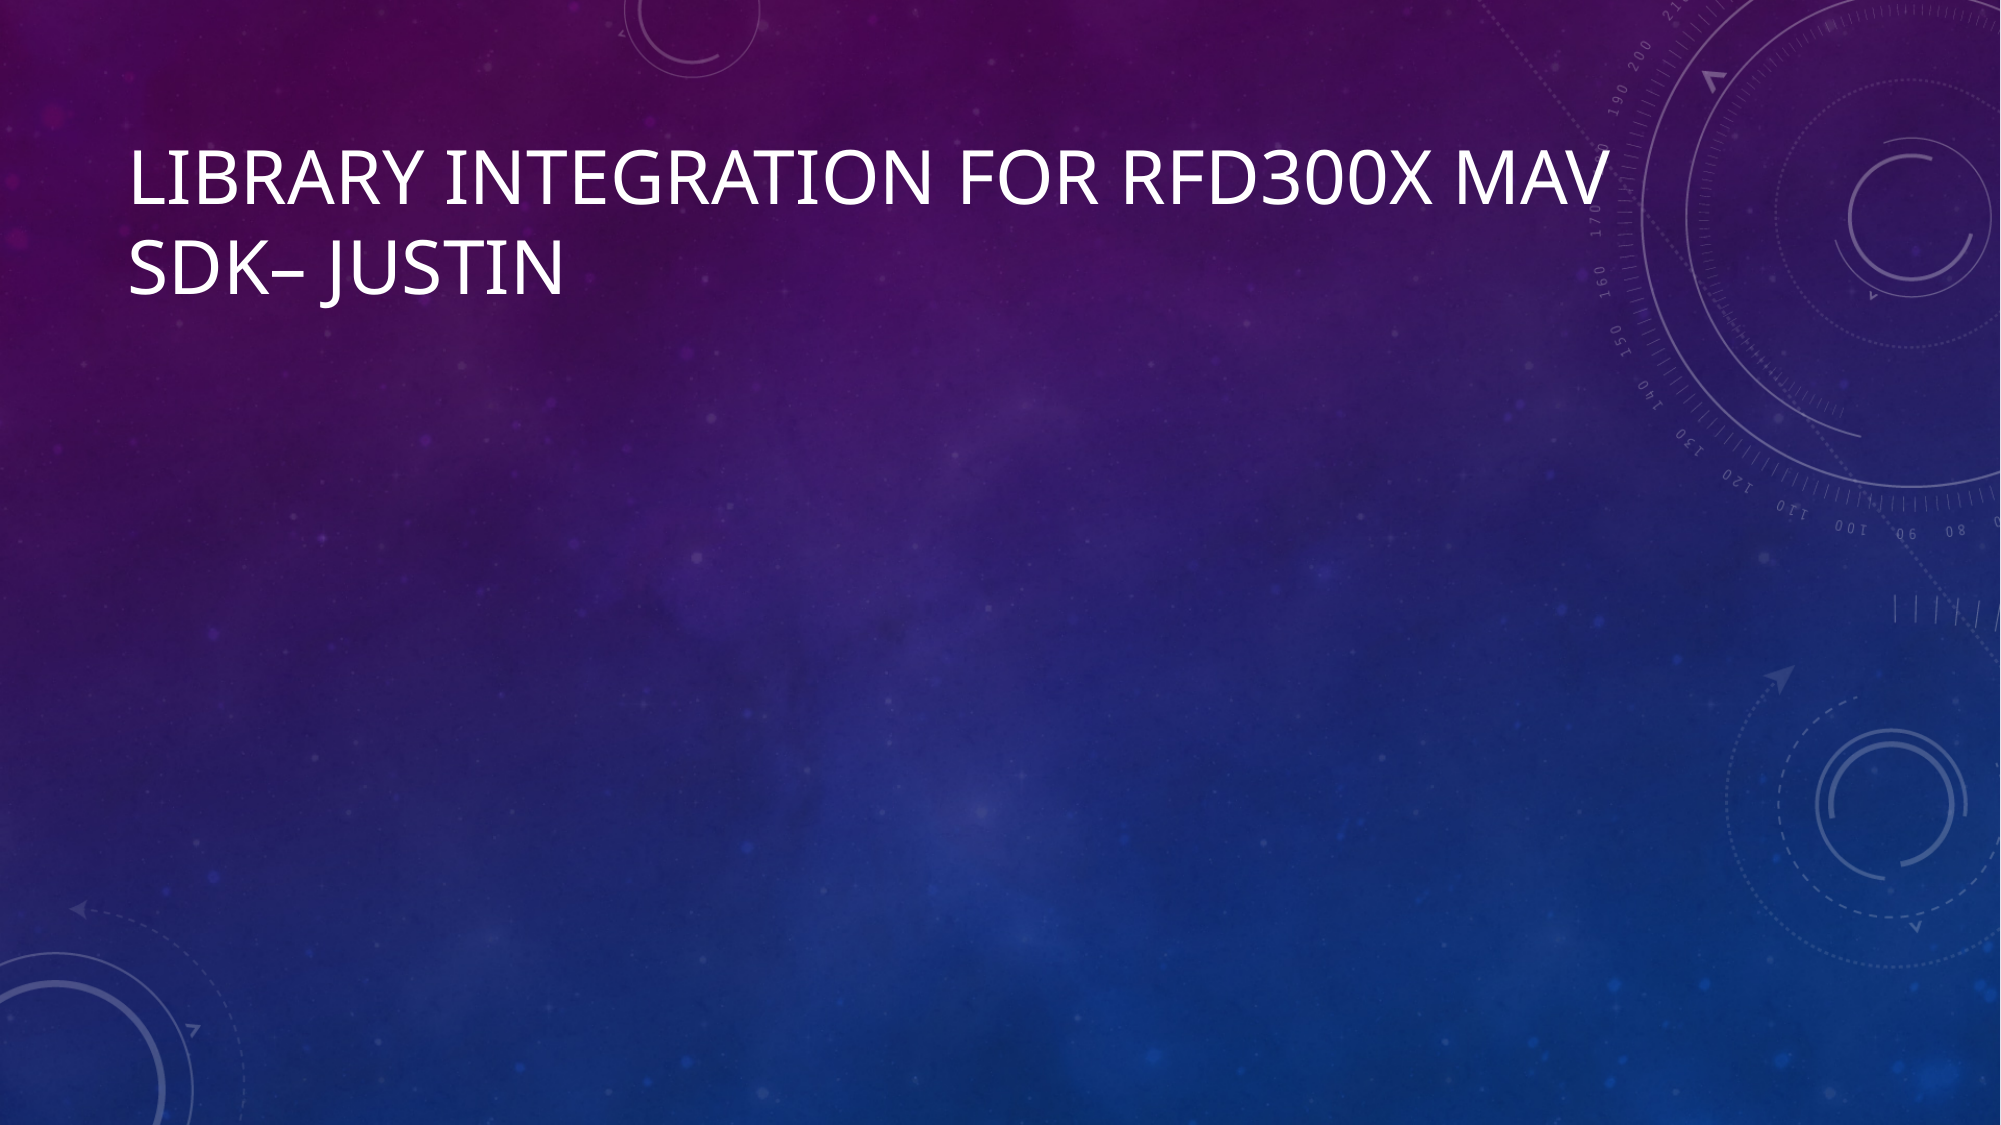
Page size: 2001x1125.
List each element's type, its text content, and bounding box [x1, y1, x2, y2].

picture [0, 0, 2001, 1125]
title Library integration for RFD300x MAV sdk– Justin [112, 99, 1775, 339]
